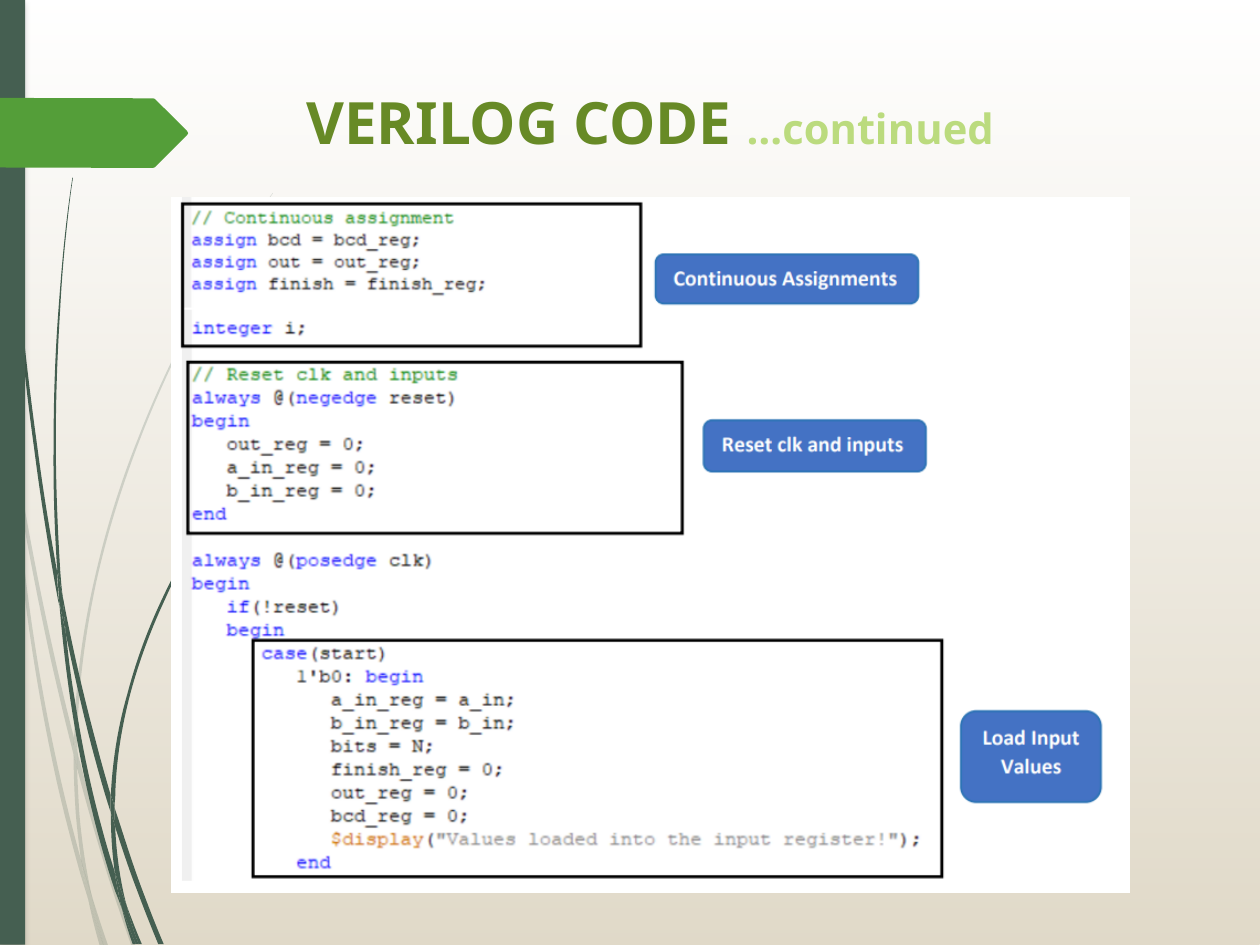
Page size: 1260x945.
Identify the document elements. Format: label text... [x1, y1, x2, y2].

picture [171, 197, 1130, 893]
text_box VERILOG CODE …continued [291, 44, 1009, 164]
